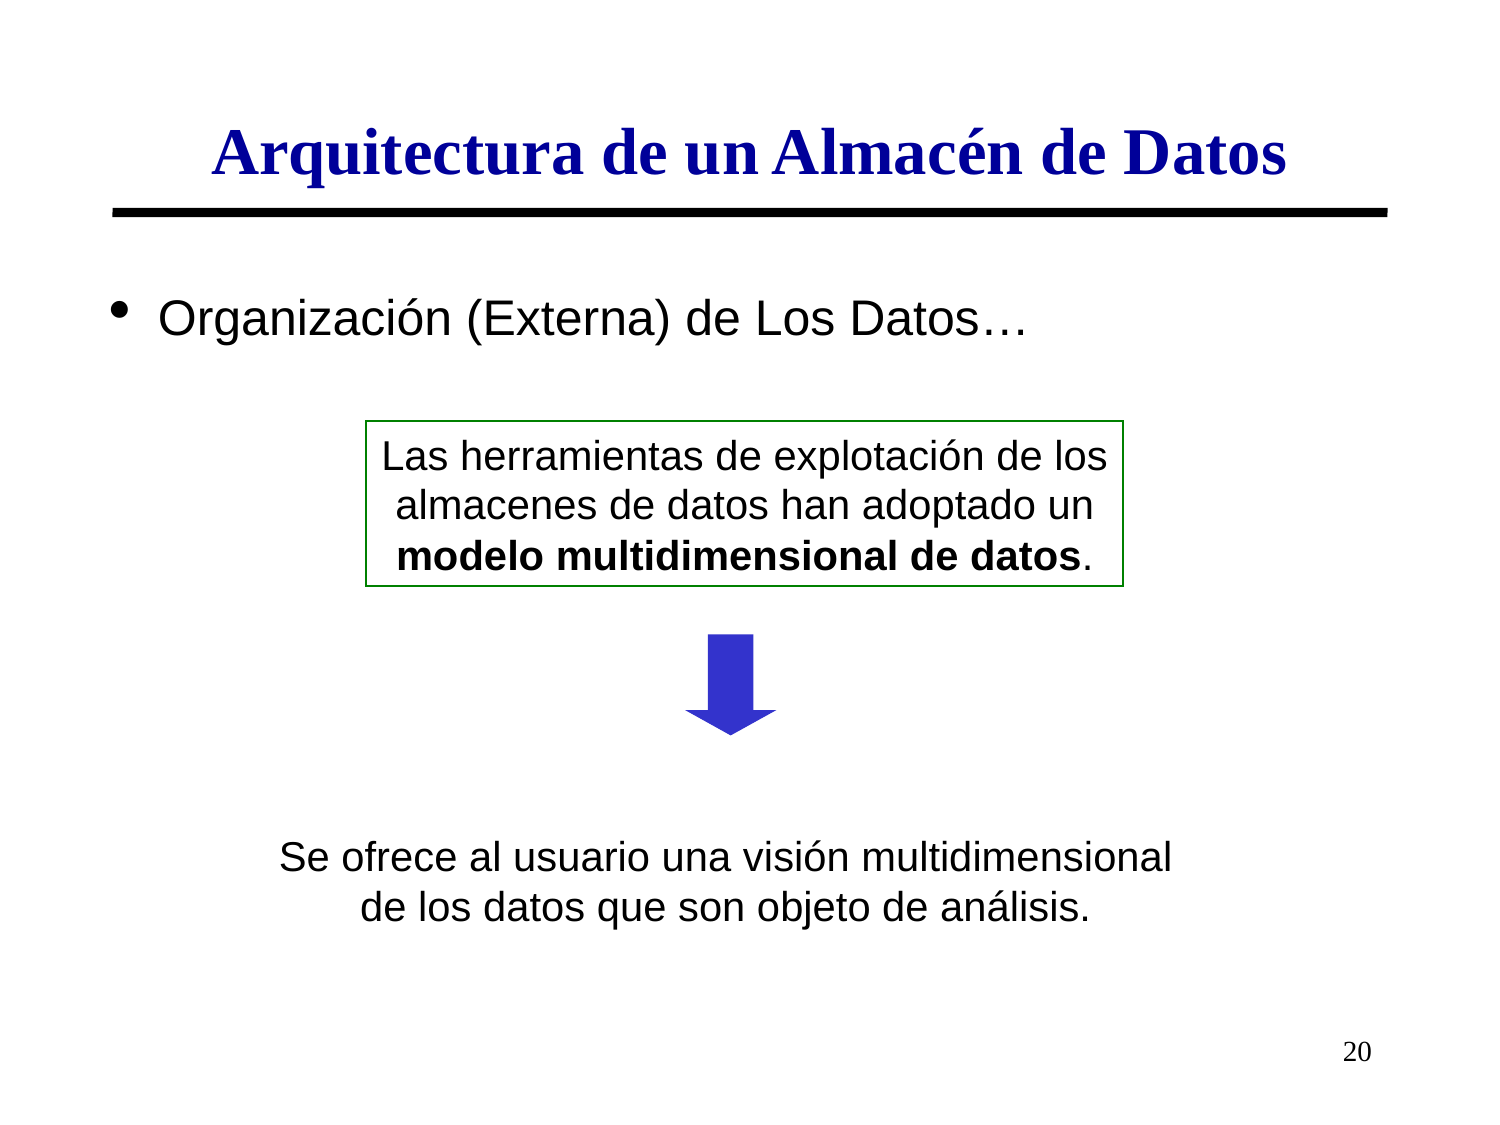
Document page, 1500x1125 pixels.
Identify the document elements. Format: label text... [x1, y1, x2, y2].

slide_number 20 [1074, 1024, 1388, 1101]
text_box Las herramientas de explotación de los almacenes de datos han adoptado un modelo multidimensional de datos. [366, 420, 1124, 586]
text_box Organización (Externa) de Los Datos… [96, 278, 1347, 353]
title Arquitectura de un Almacén de Datos [112, 99, 1388, 288]
text_box [685, 634, 777, 736]
text_box Se ofrece al usuario una visión multidimensional de los datos que son objeto de análisis. [255, 822, 1197, 937]
